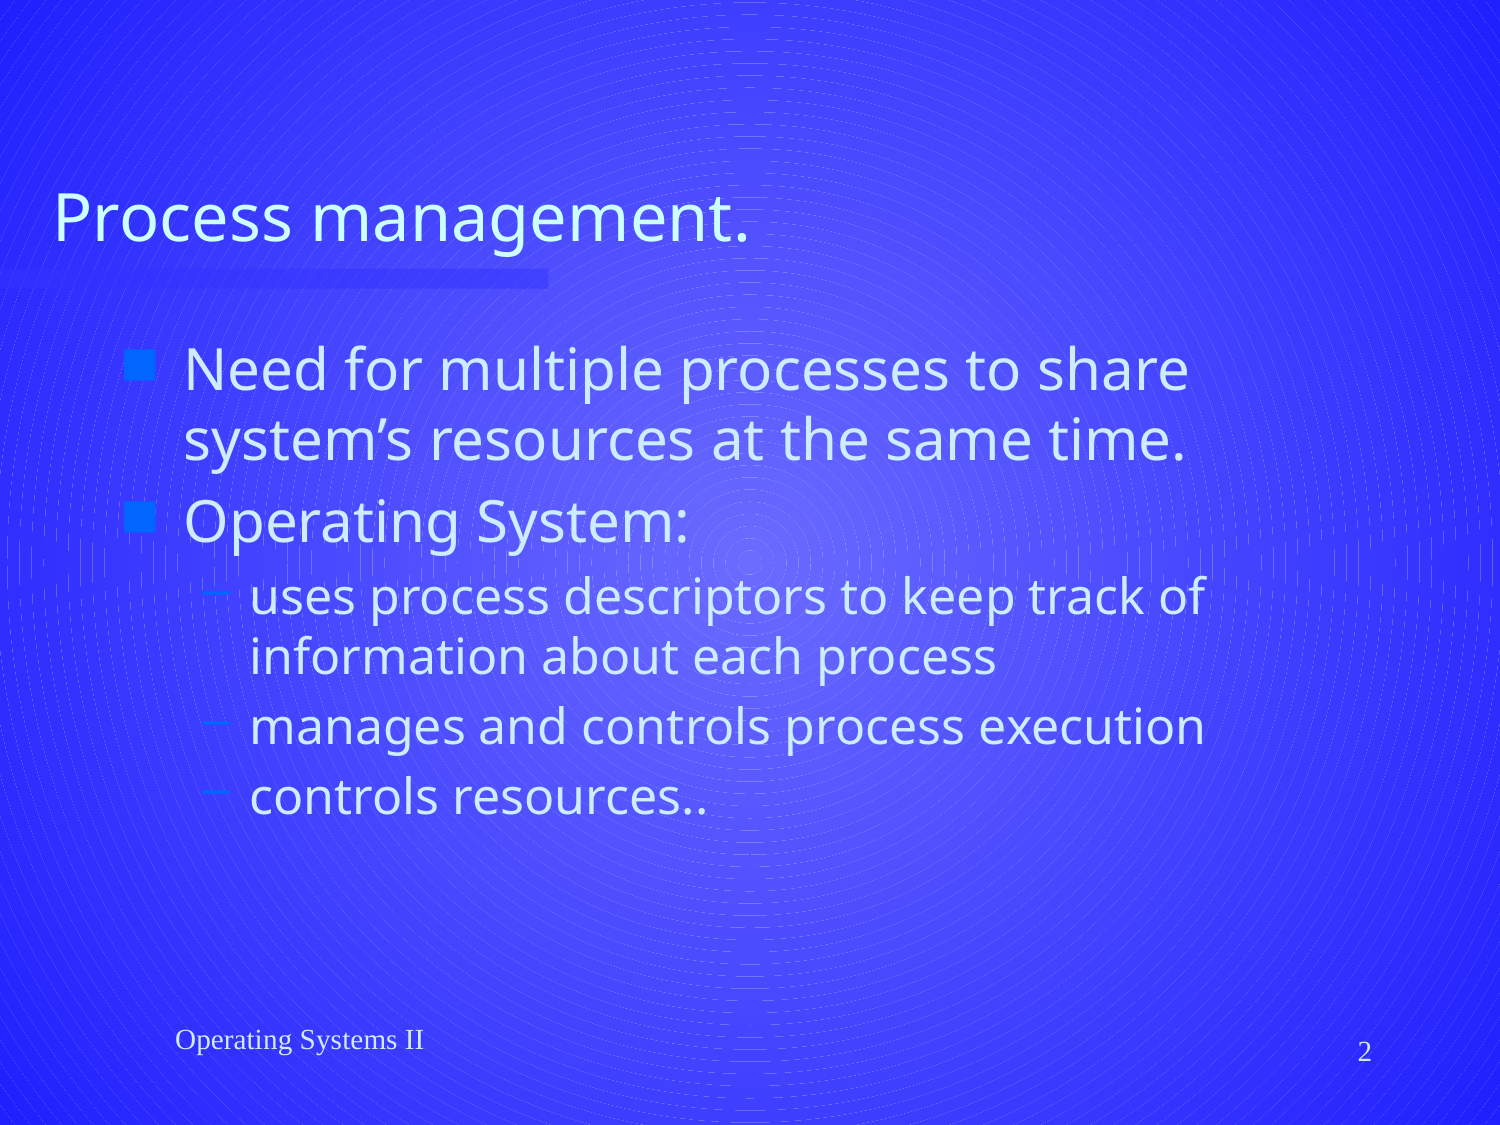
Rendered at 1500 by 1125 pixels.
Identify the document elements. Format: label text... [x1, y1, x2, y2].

title Process management. [37, 75, 1313, 263]
footer Operating Systems II [62, 1012, 538, 1088]
slide_number 2 [1074, 1025, 1388, 1100]
list Need for multiple processes to share system’s resources at the same time. Operating System: uses process descriptors to keep track of information about each process manages and controls process execution controls resources.. [112, 324, 1388, 1000]
